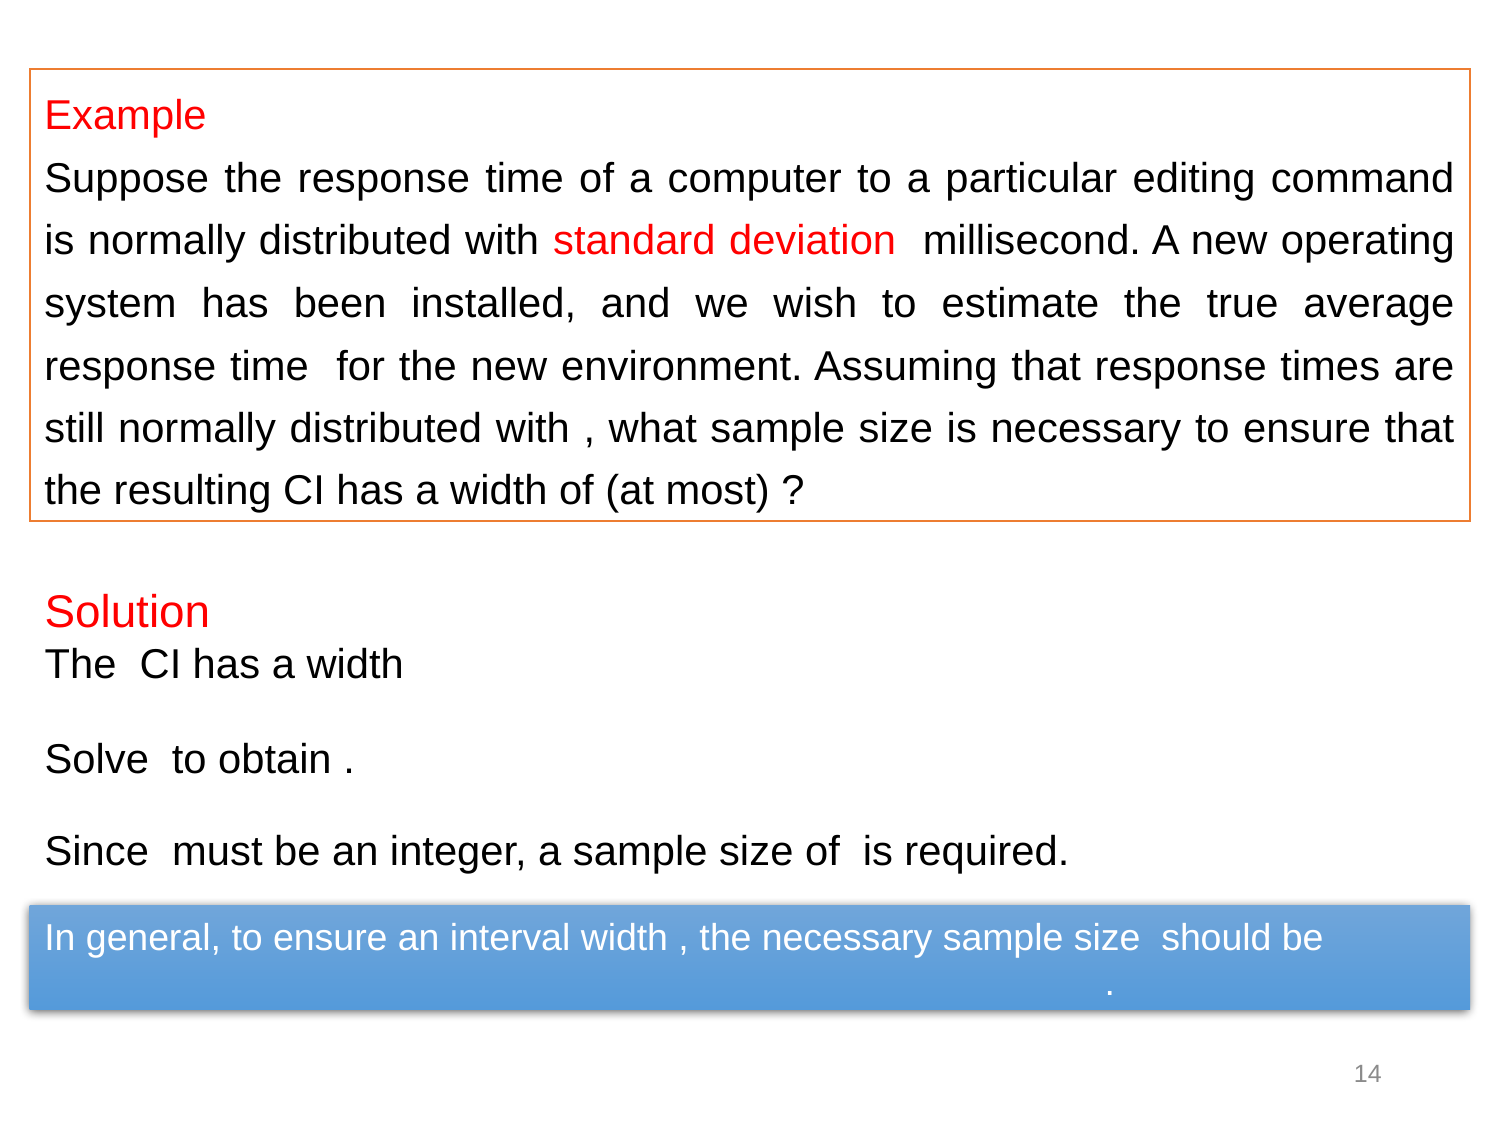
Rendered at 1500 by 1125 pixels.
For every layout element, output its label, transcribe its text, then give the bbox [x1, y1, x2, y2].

slide_number 14 [1059, 1042, 1397, 1103]
